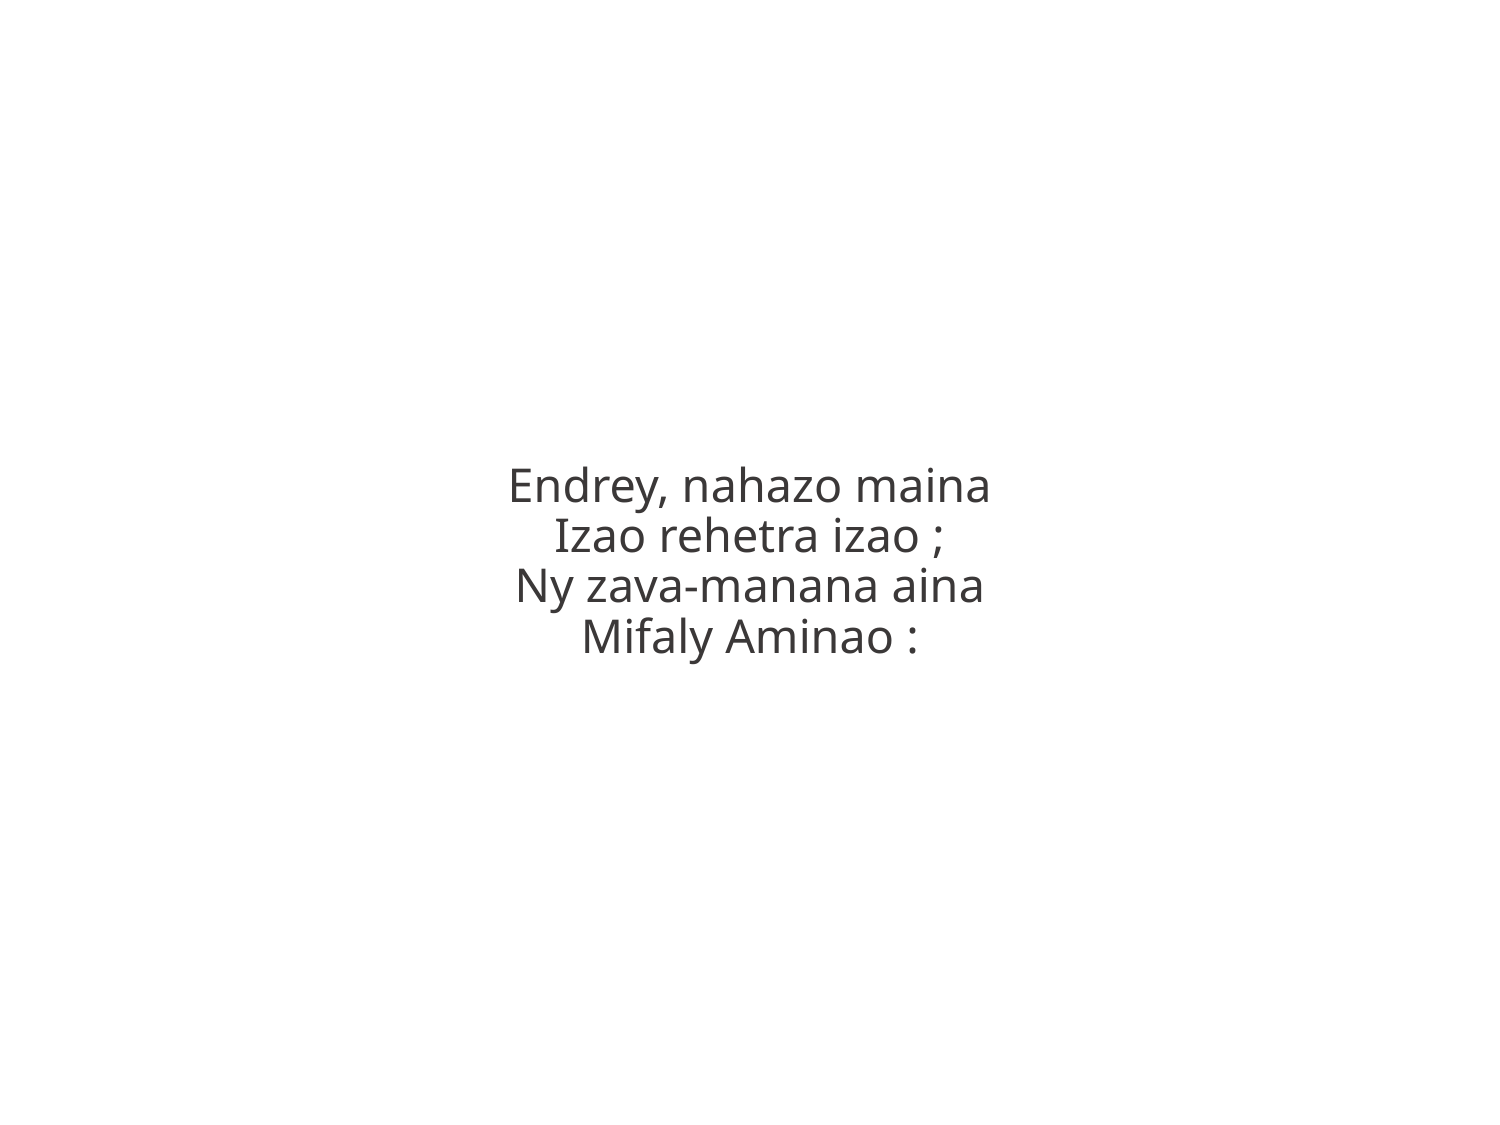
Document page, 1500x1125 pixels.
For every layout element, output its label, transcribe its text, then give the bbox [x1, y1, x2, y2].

title Endrey, nahazo maina Izao rehetra izao ; Ny zava-manana aina Mifaly Aminao : [103, 453, 1397, 672]
